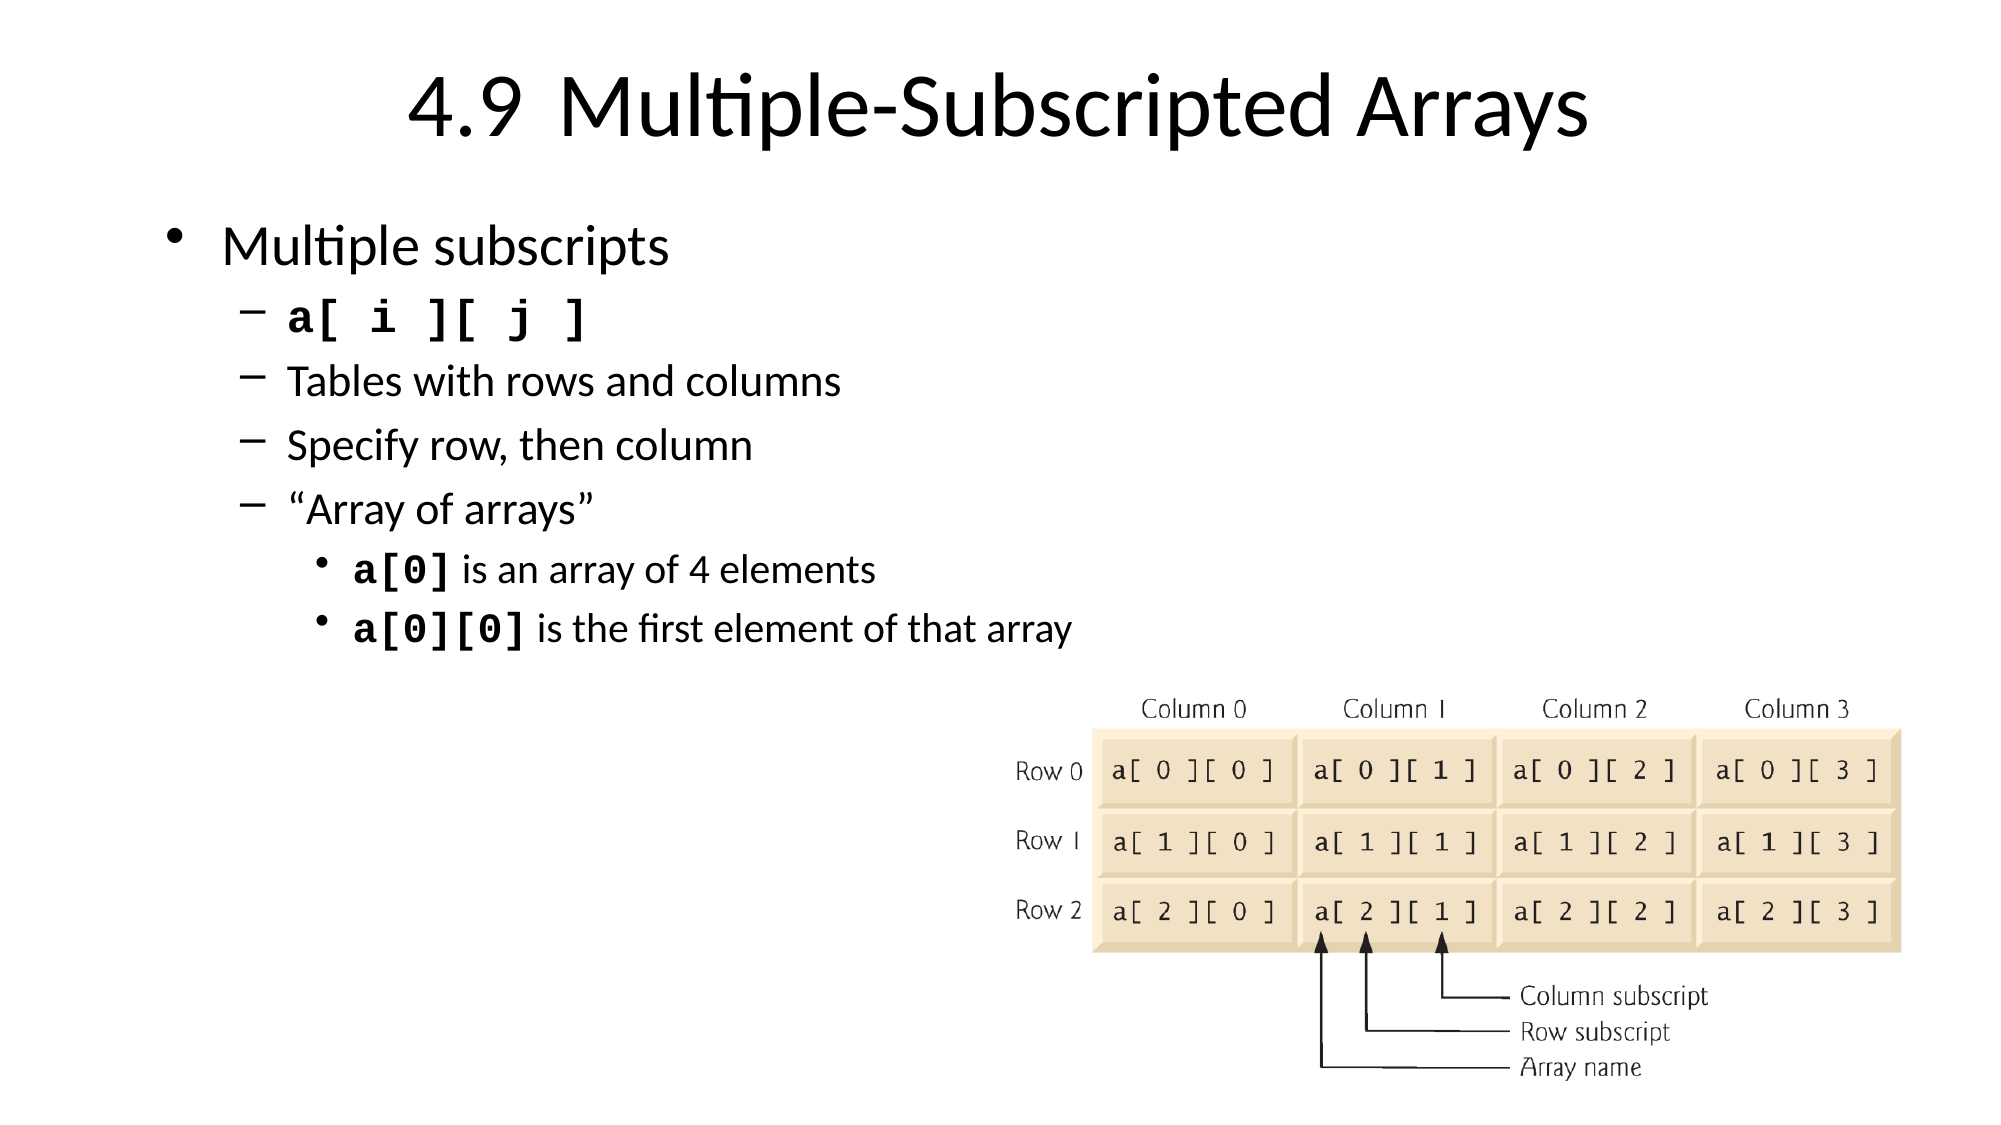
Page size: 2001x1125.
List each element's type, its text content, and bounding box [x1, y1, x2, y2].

title 4.9 Multiple-Subscripted Arrays [150, 12, 1850, 188]
picture [984, 671, 1932, 1092]
list Multiple subscripts a[ i ][ j ] Tables with rows and columns Specify row, then column “Array of arrays” a[0] is an array of 4 elements a[0][0] is the first element of that array [150, 200, 1850, 1063]
